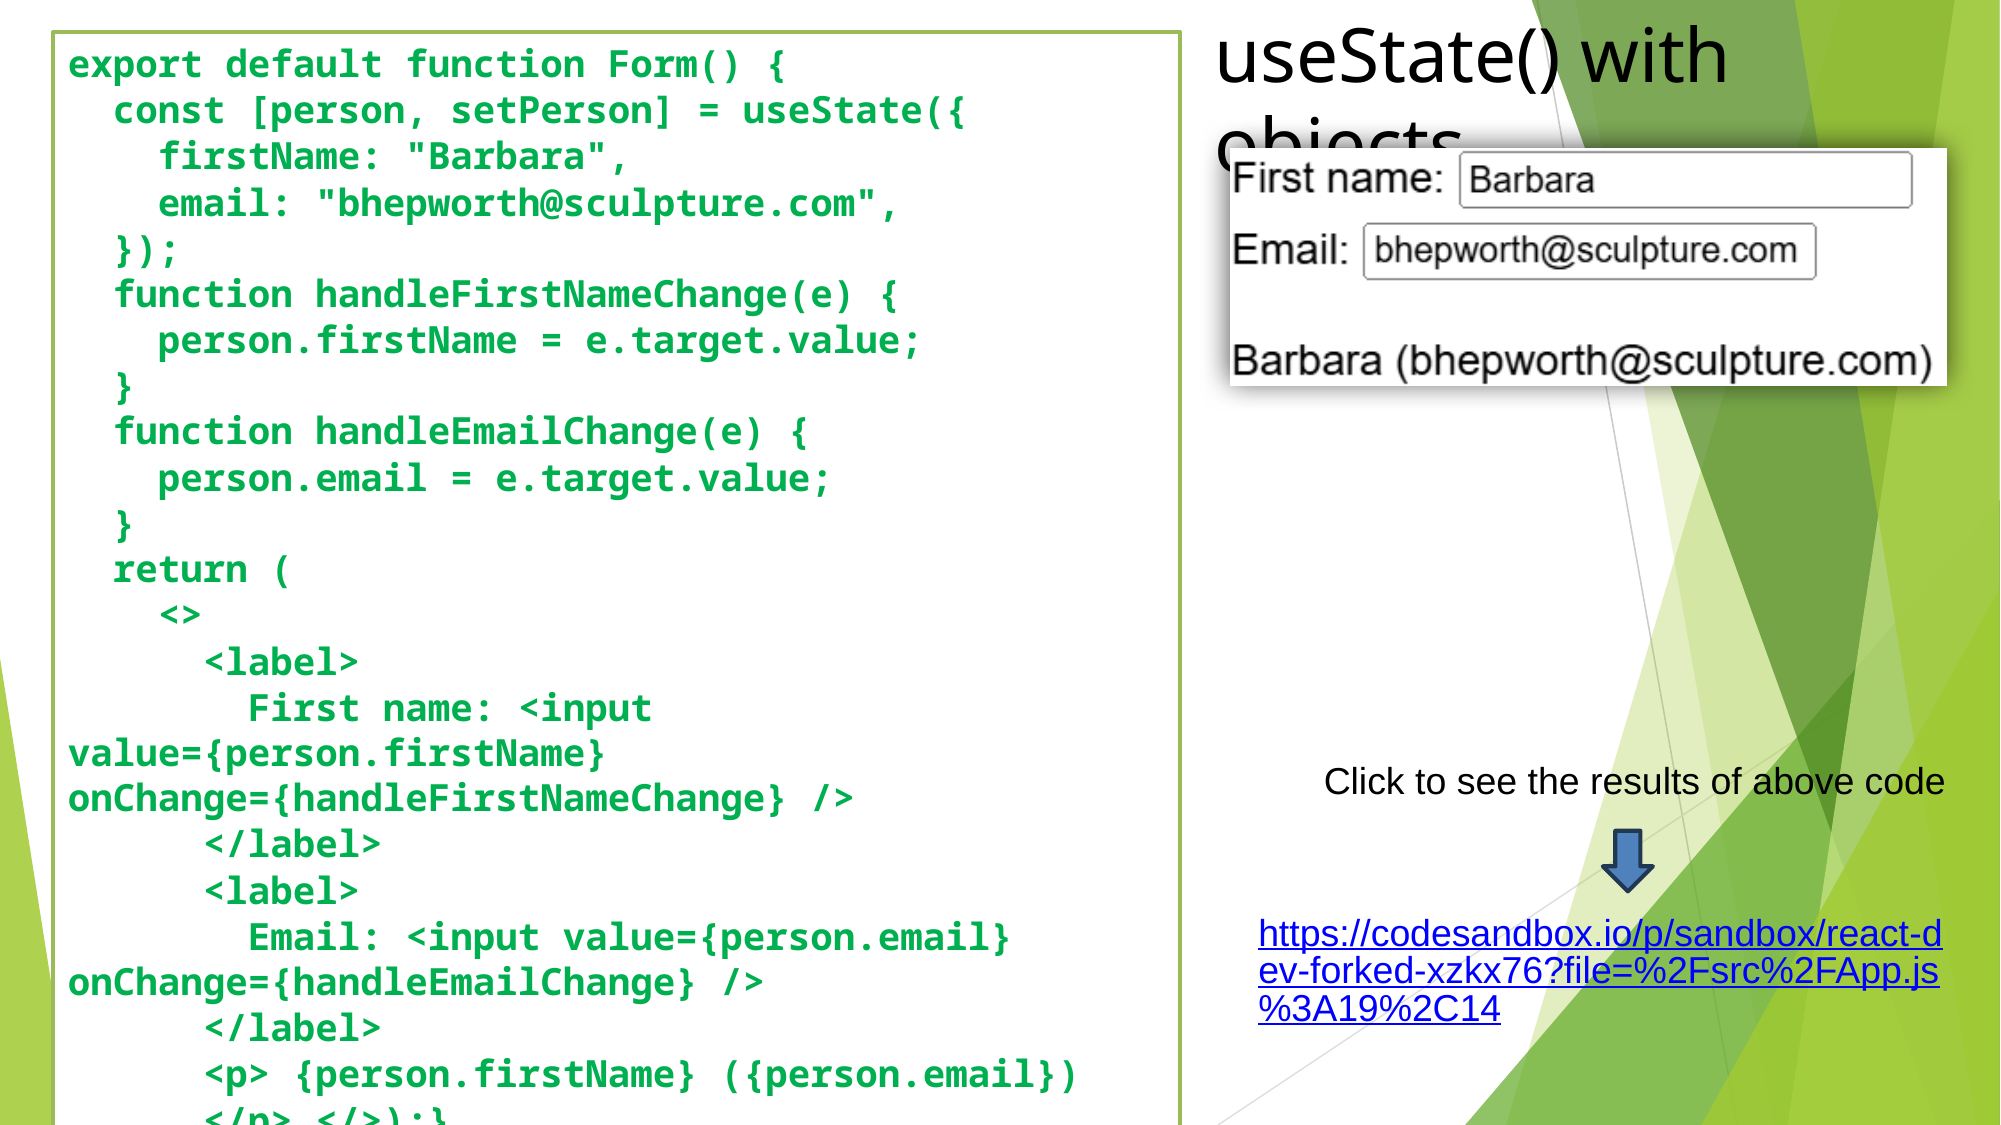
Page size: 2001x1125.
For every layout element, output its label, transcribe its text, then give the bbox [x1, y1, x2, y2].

text_box export default function Form() { const [person, setPerson] = useState({ firstName: "Barbara", email: "bhepworth@sculpture.com", }); function handleFirstNameChange(e) { person.firstName = e.target.value; } function handleEmailChange(e) { person.email = e.target.value; } return ( <> <label> First name: <input value={person.firstName} onChange={handleFirstNameChange} /> </label> <label> Email: <input value={person.email} onChange={handleEmailChange} /> </label> <p> {person.firstName} ({person.email}) </p> </>);} [51, 30, 1182, 1125]
picture [1229, 148, 1947, 386]
title useState() with objects [1212, 5, 2000, 196]
text_box https://codesandbox.io/p/sandbox/react-dev-forked-xzkx76?file=%2Fsrc%2FApp.js%3A19%2C14 [1243, 901, 1969, 1006]
text_box [1600, 828, 1655, 894]
text_box Click to see the results of above code [1309, 749, 1997, 810]
